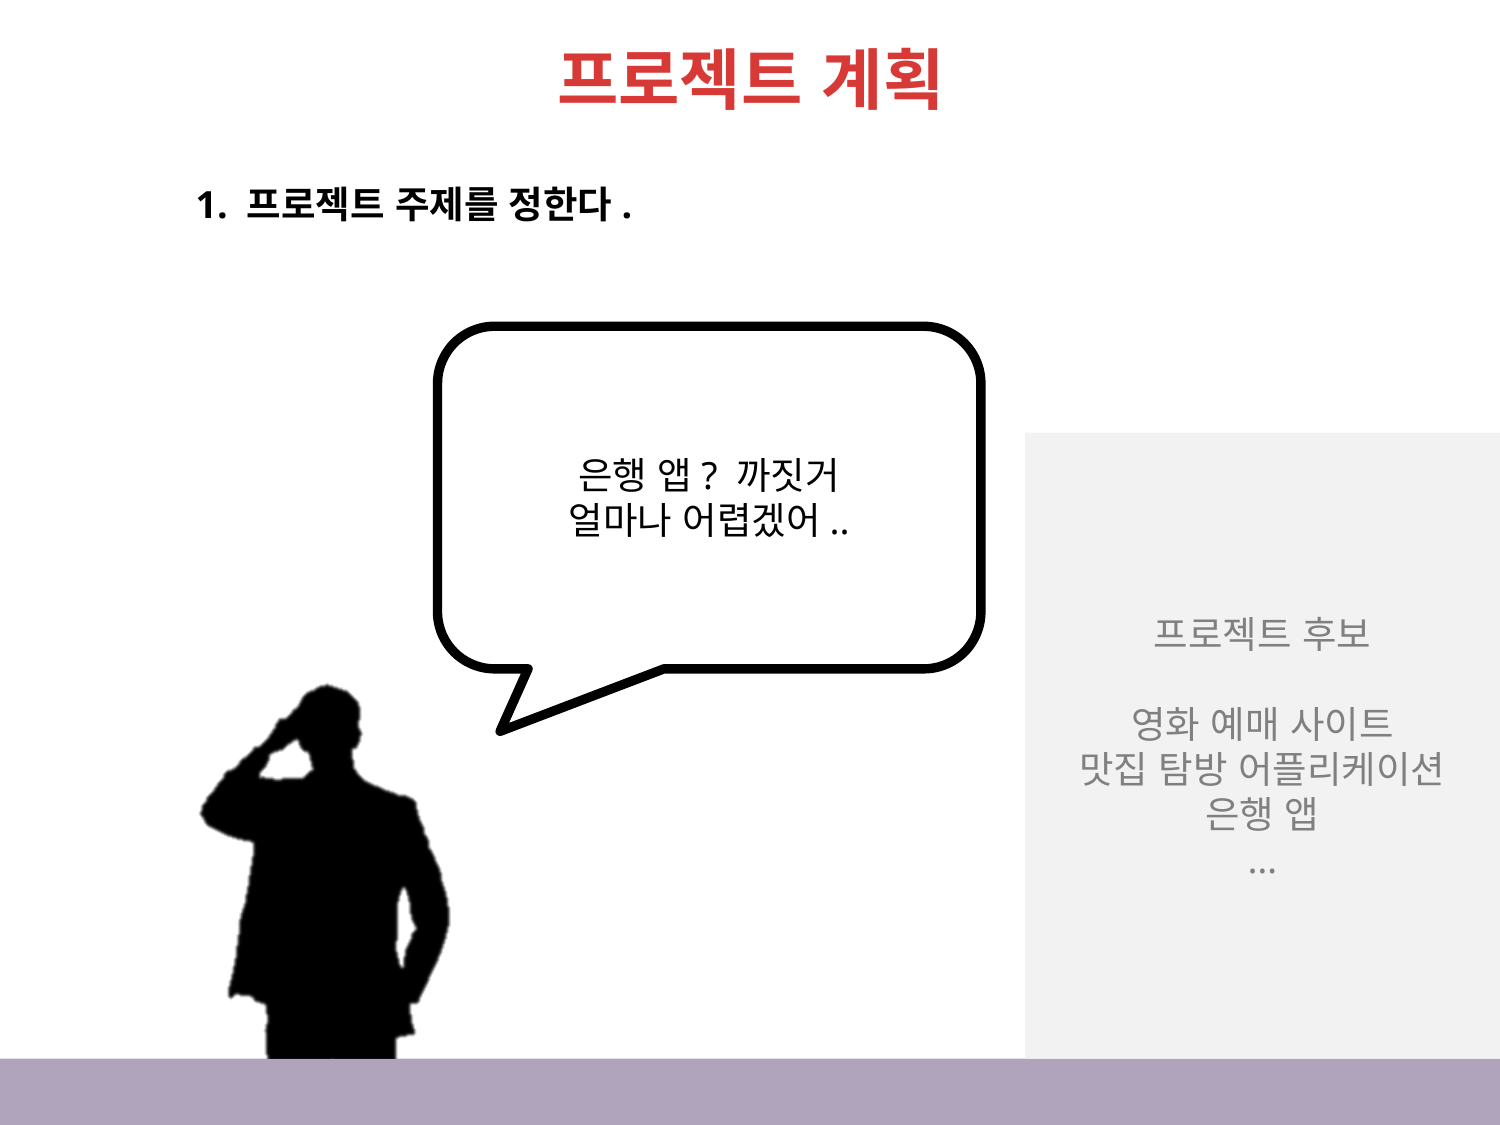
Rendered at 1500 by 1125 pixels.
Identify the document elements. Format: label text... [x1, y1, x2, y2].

text_box 프로젝트 계획 [542, 30, 960, 126]
text_box 1. 프로젝트 주제를 정한다. [180, 173, 648, 234]
text_box [0, 1057, 1500, 1125]
text_box 은행 앱? 까짓거 얼마나 어렵겠어.. [435, 324, 984, 671]
text_box 프로젝트 후보 영화 예매 사이트 맛집 탐방 어플리케이션 은행 앱 … [1023, 430, 1500, 1061]
picture [0, 497, 817, 1059]
